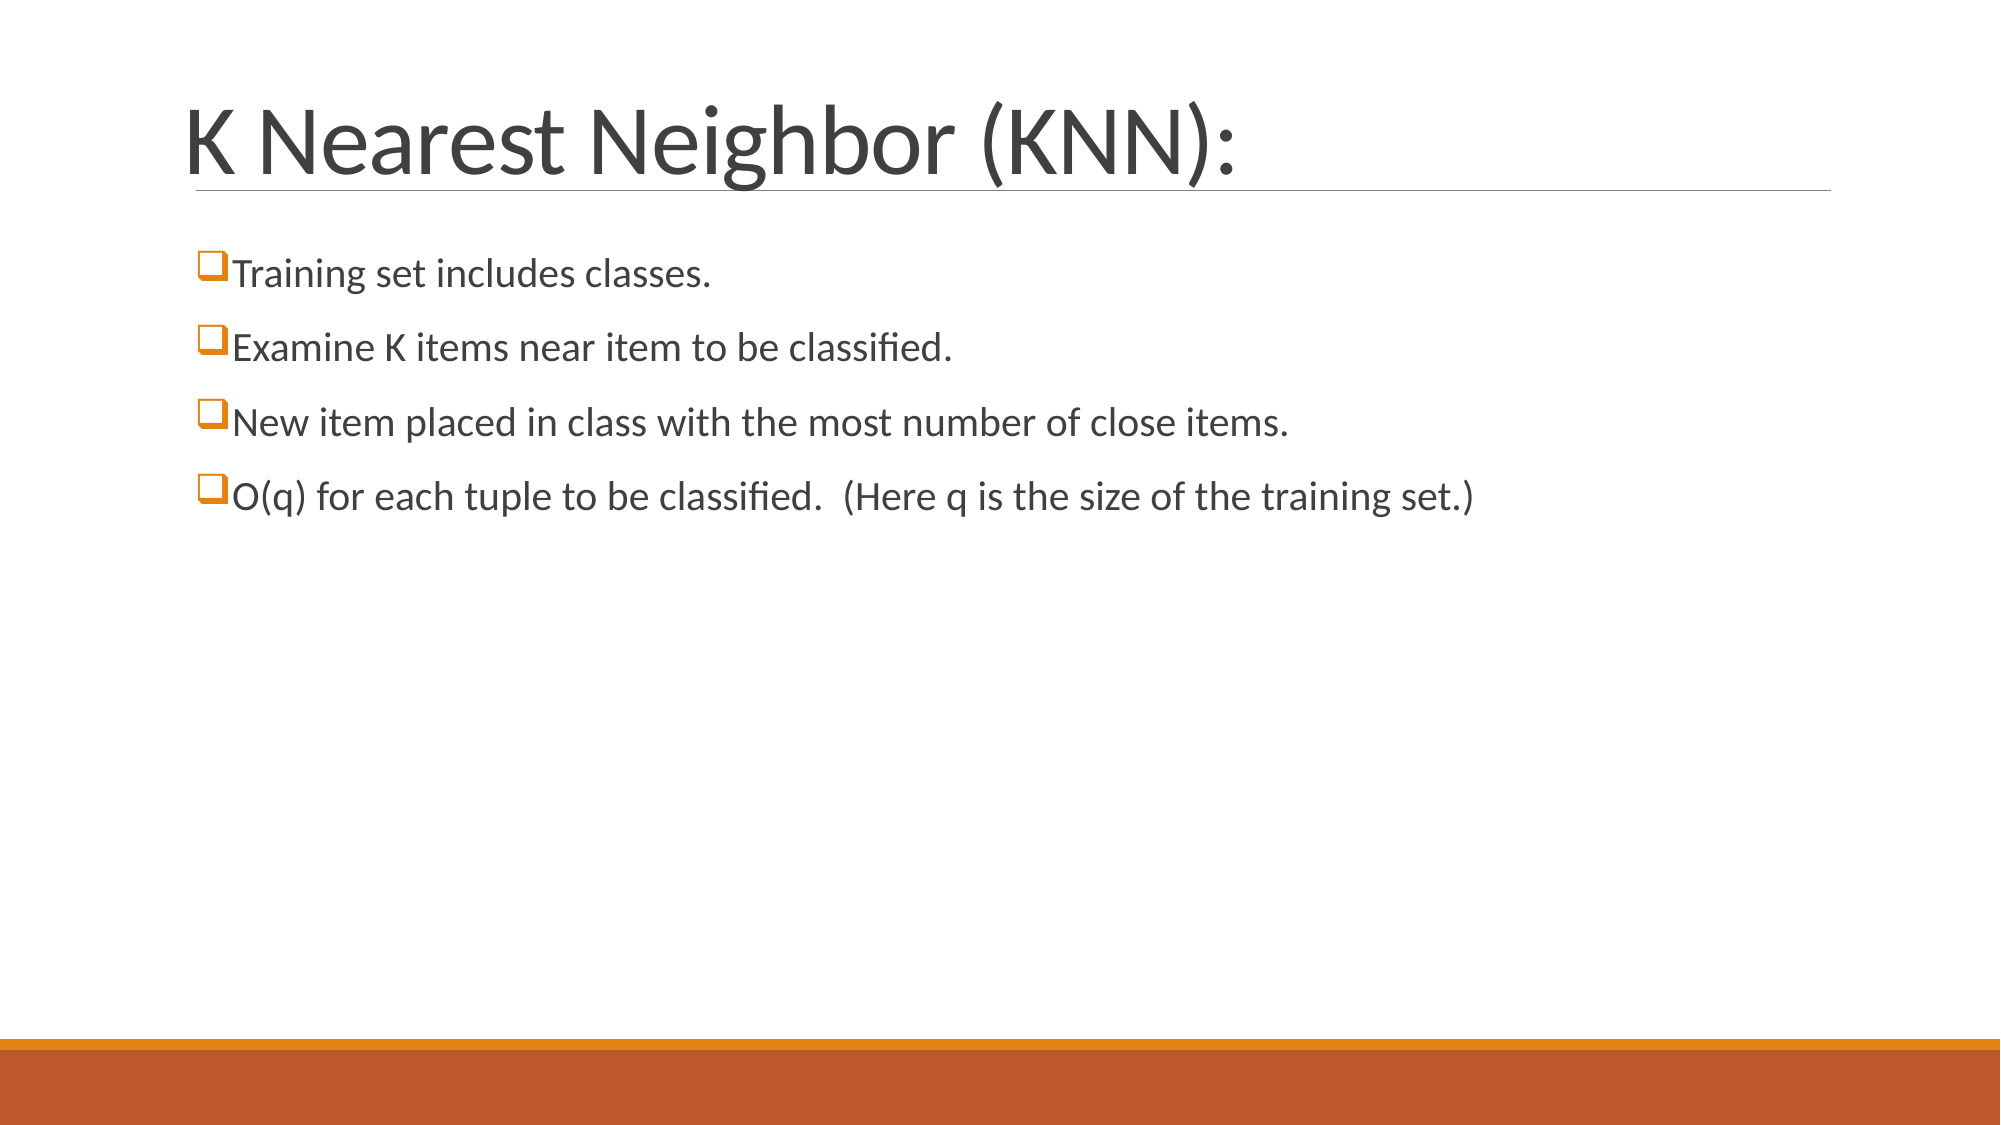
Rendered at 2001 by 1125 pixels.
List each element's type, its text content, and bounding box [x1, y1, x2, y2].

list Training set includes classes. Examine K items near item to be classified. New item placed in class with the most number of close items. O(q) for each tuple to be classified. (Here q is the size of the training set.) [194, 244, 1495, 975]
title K Nearest Neighbor (KNN): [169, 16, 1520, 203]
